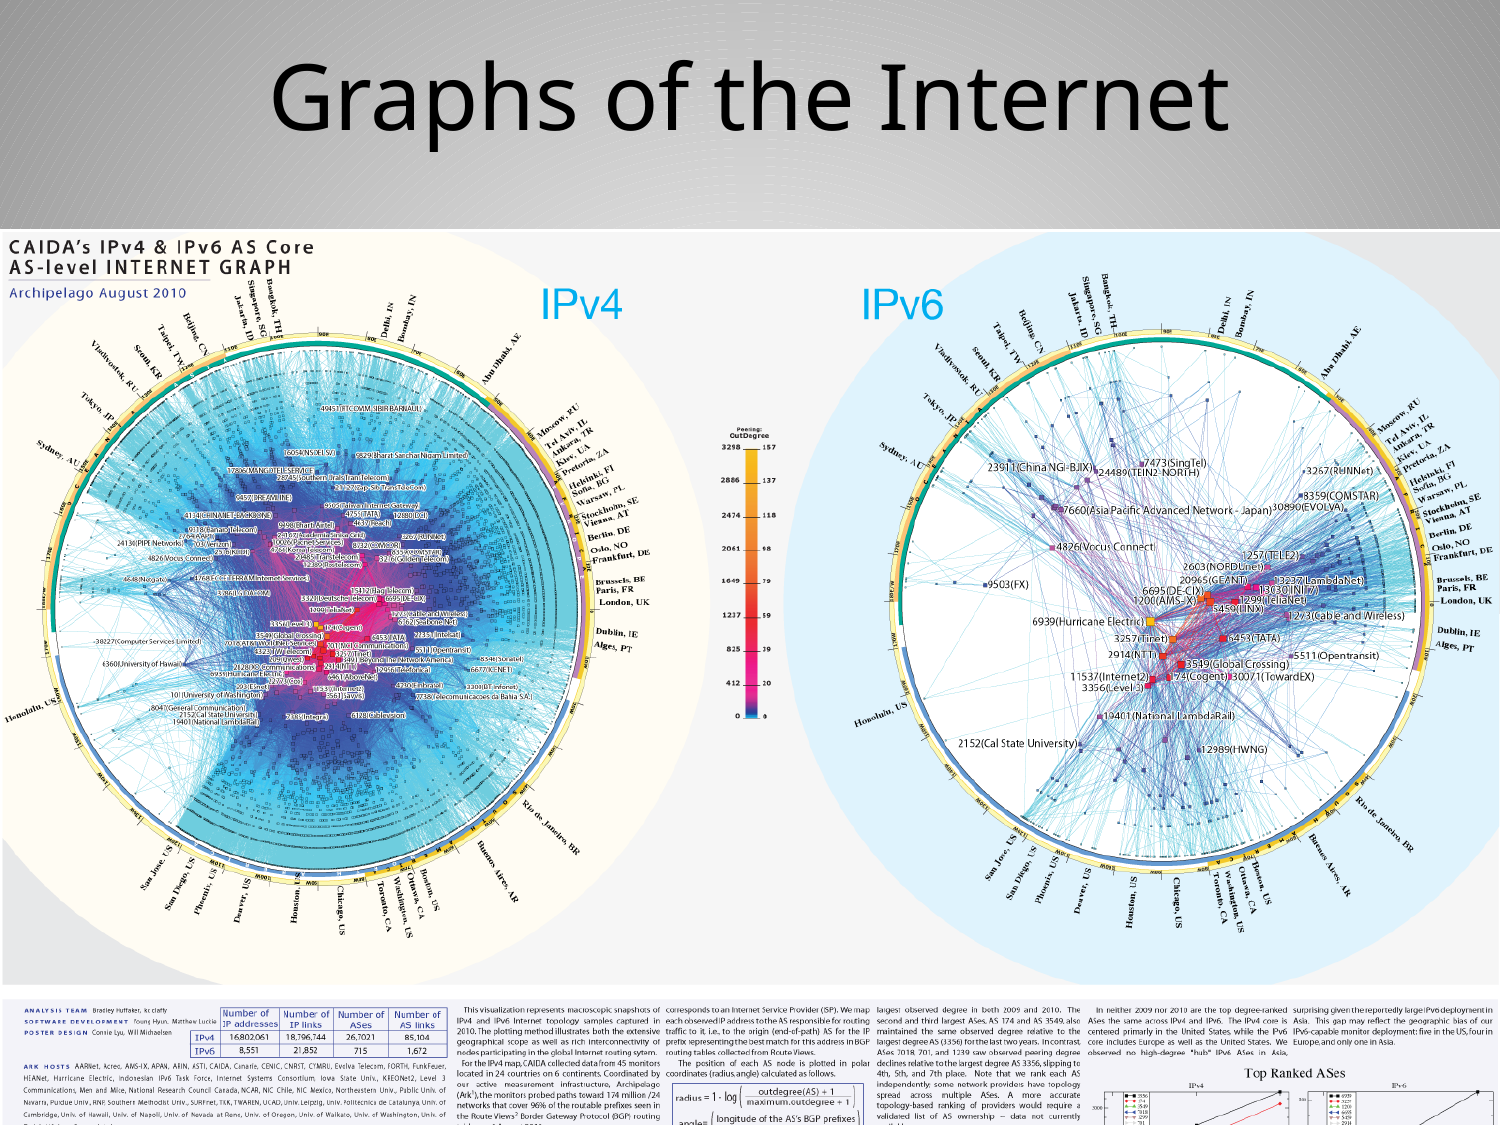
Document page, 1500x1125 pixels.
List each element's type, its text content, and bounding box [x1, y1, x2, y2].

title Graphs of the Internet [75, 0, 1425, 188]
picture [0, 229, 1500, 1125]
